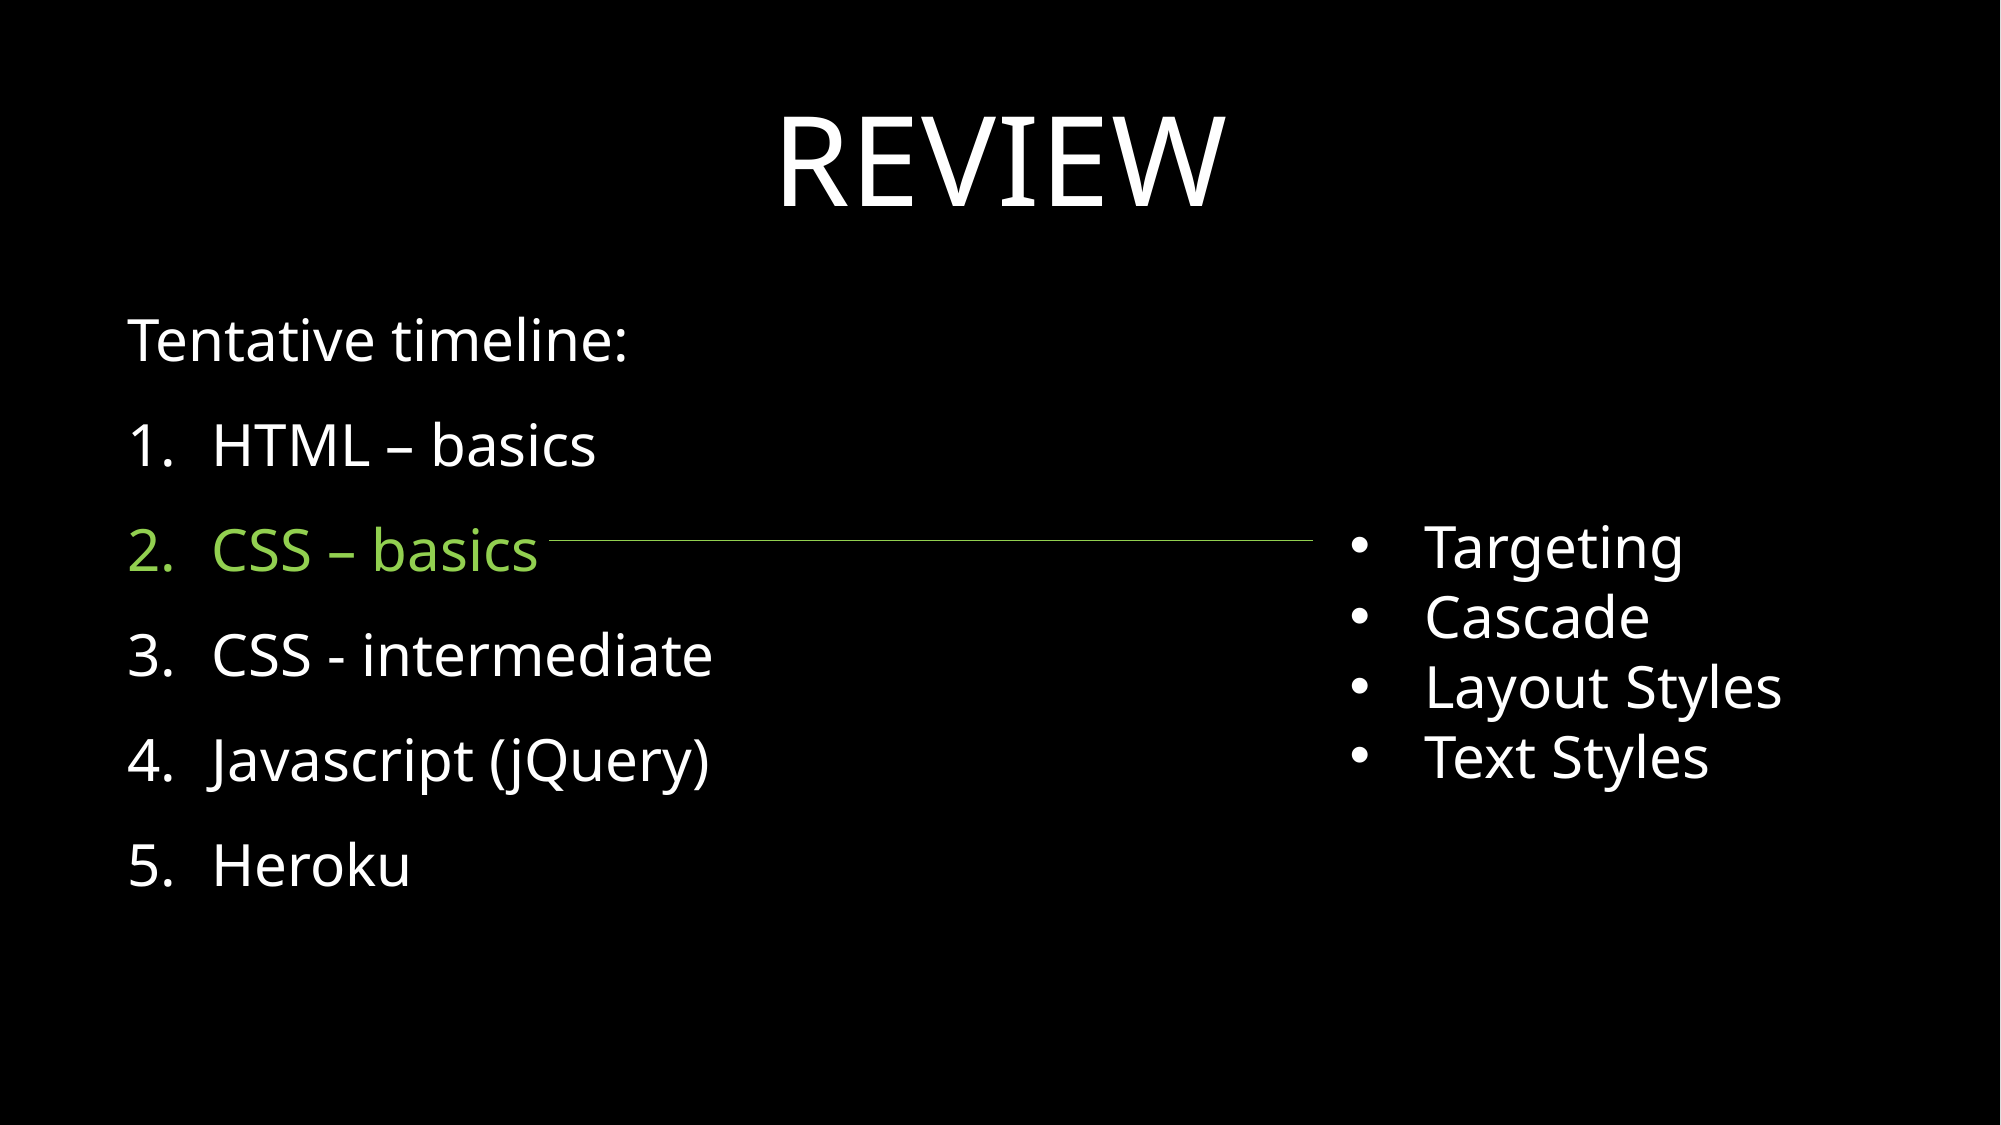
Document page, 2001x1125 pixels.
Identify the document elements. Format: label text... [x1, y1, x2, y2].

title Review [0, 91, 2000, 238]
text_box Tentative timeline: HTML – basics CSS – basics CSS - intermediate Javascript (jQuery) Heroku [112, 260, 1861, 906]
text_box Targeting Cascade Layout Styles Text Styles [1334, 502, 2000, 798]
